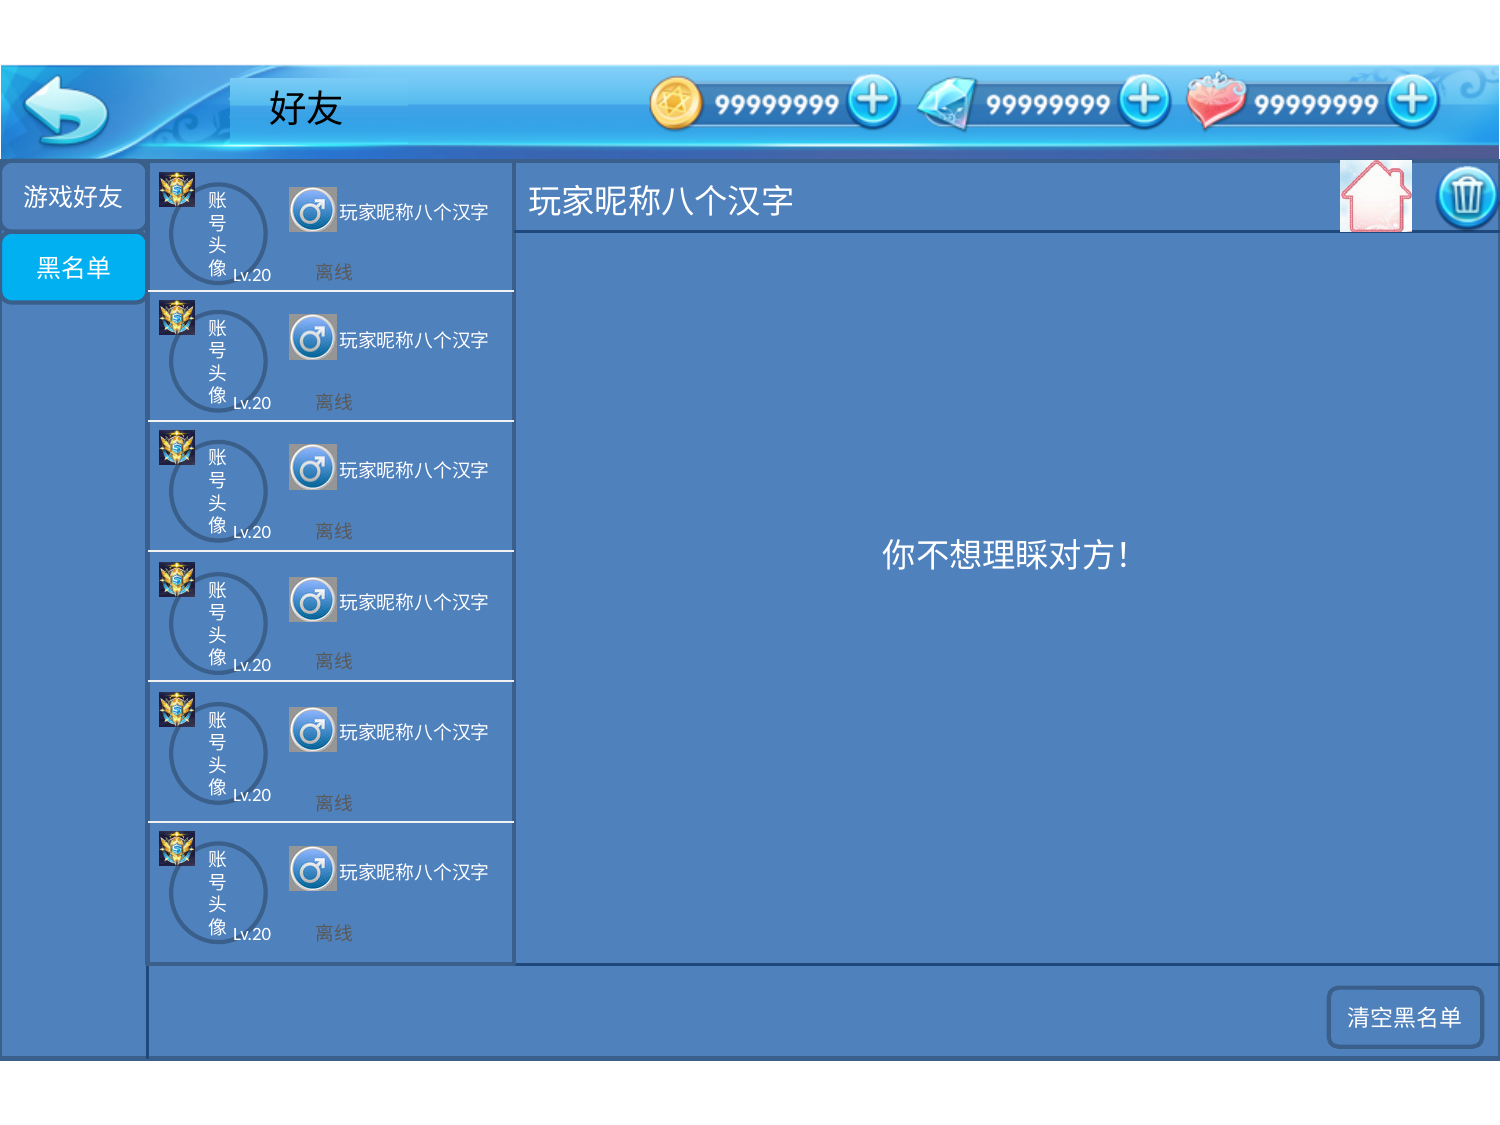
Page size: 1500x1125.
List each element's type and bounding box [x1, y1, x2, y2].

picture [1, 63, 1500, 1062]
picture [88, 261, 109, 278]
picture [69, 257, 81, 261]
picture [40, 258, 57, 272]
picture [68, 266, 82, 278]
